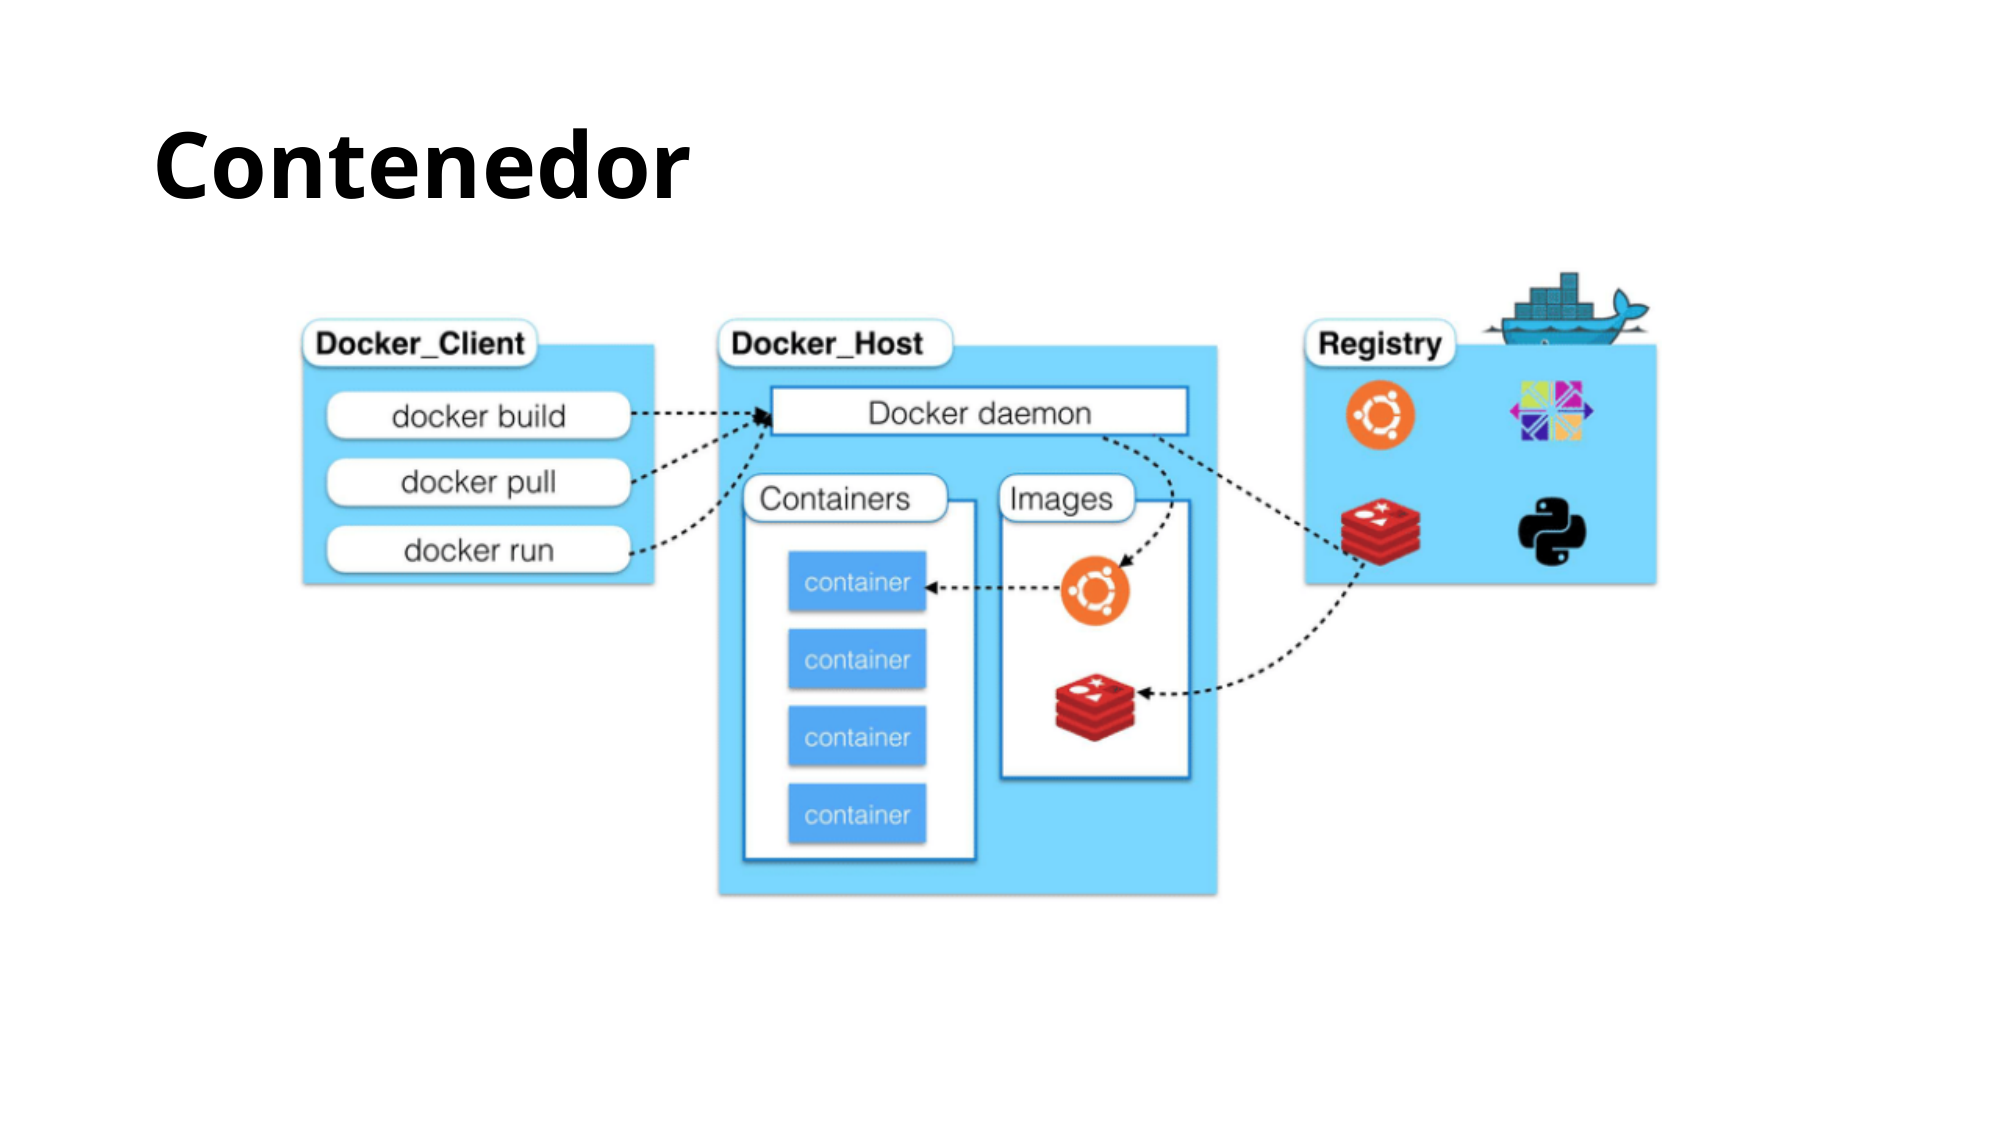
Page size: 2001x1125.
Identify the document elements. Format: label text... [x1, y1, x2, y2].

title Contenedor [137, 59, 1863, 278]
picture [294, 249, 1662, 905]
